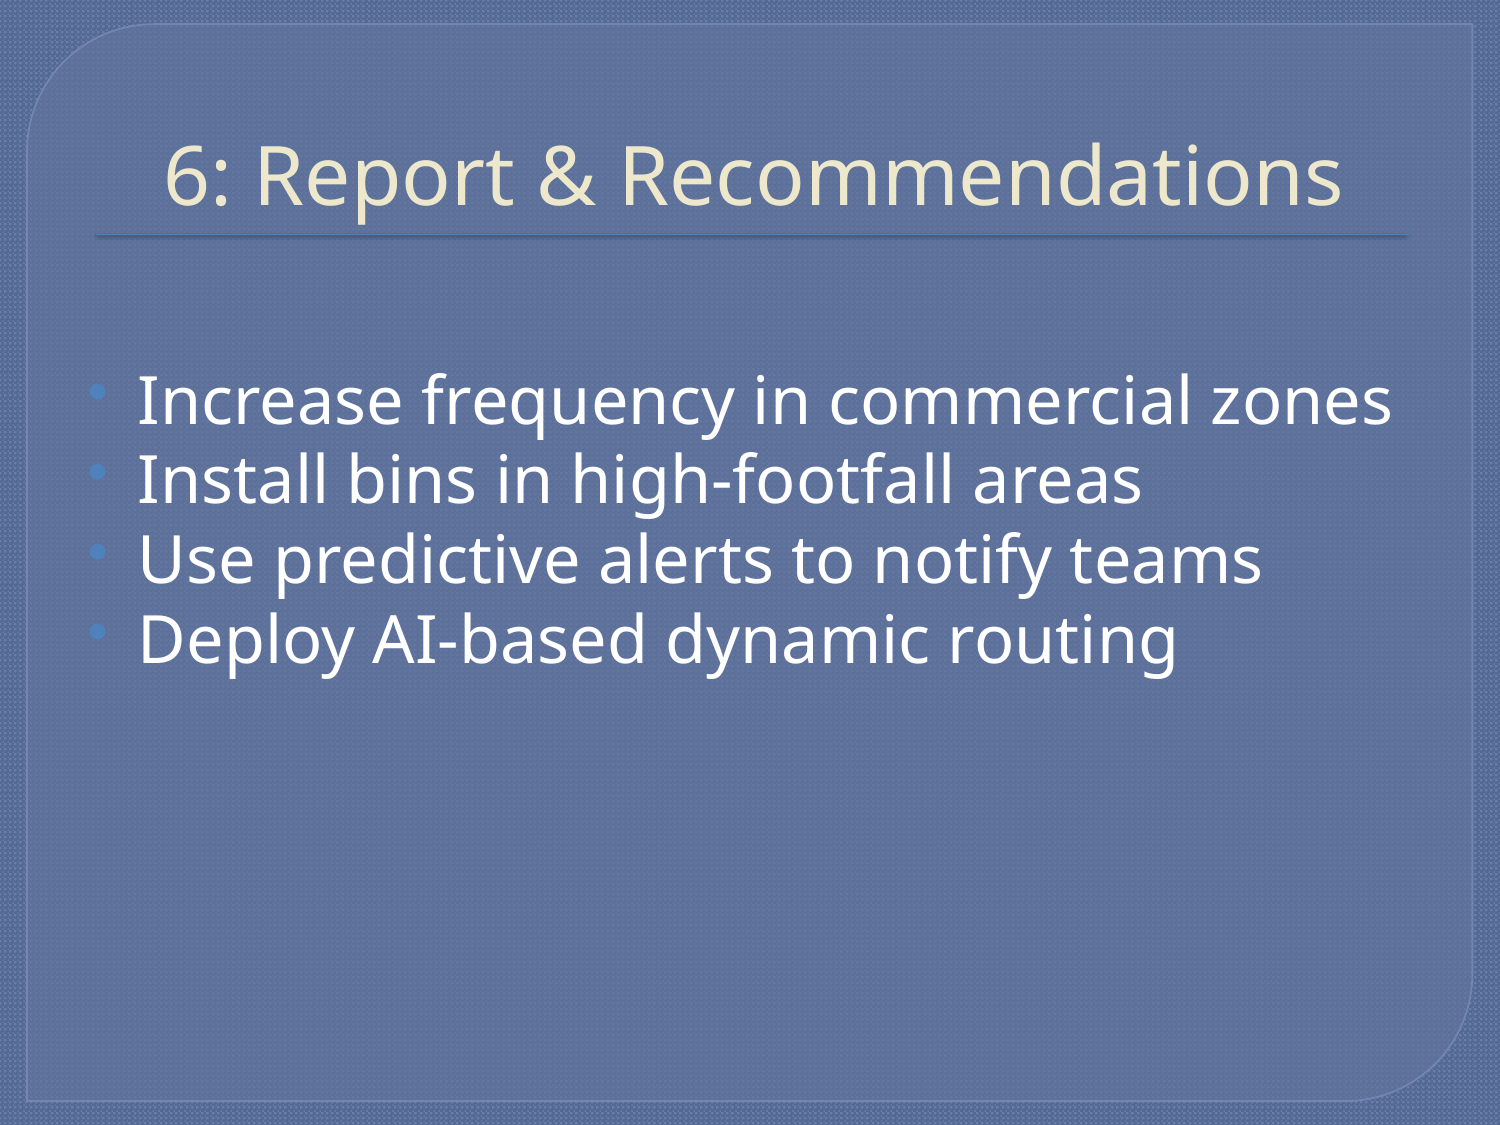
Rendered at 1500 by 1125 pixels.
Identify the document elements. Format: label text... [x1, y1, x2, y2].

title 6: Report & Recommendations [75, 41, 1425, 230]
list Increase frequency in commercial zones Install bins in high-footfall areas Use predictive alerts to notify teams Deploy AI-based dynamic routing [75, 270, 1425, 1013]
